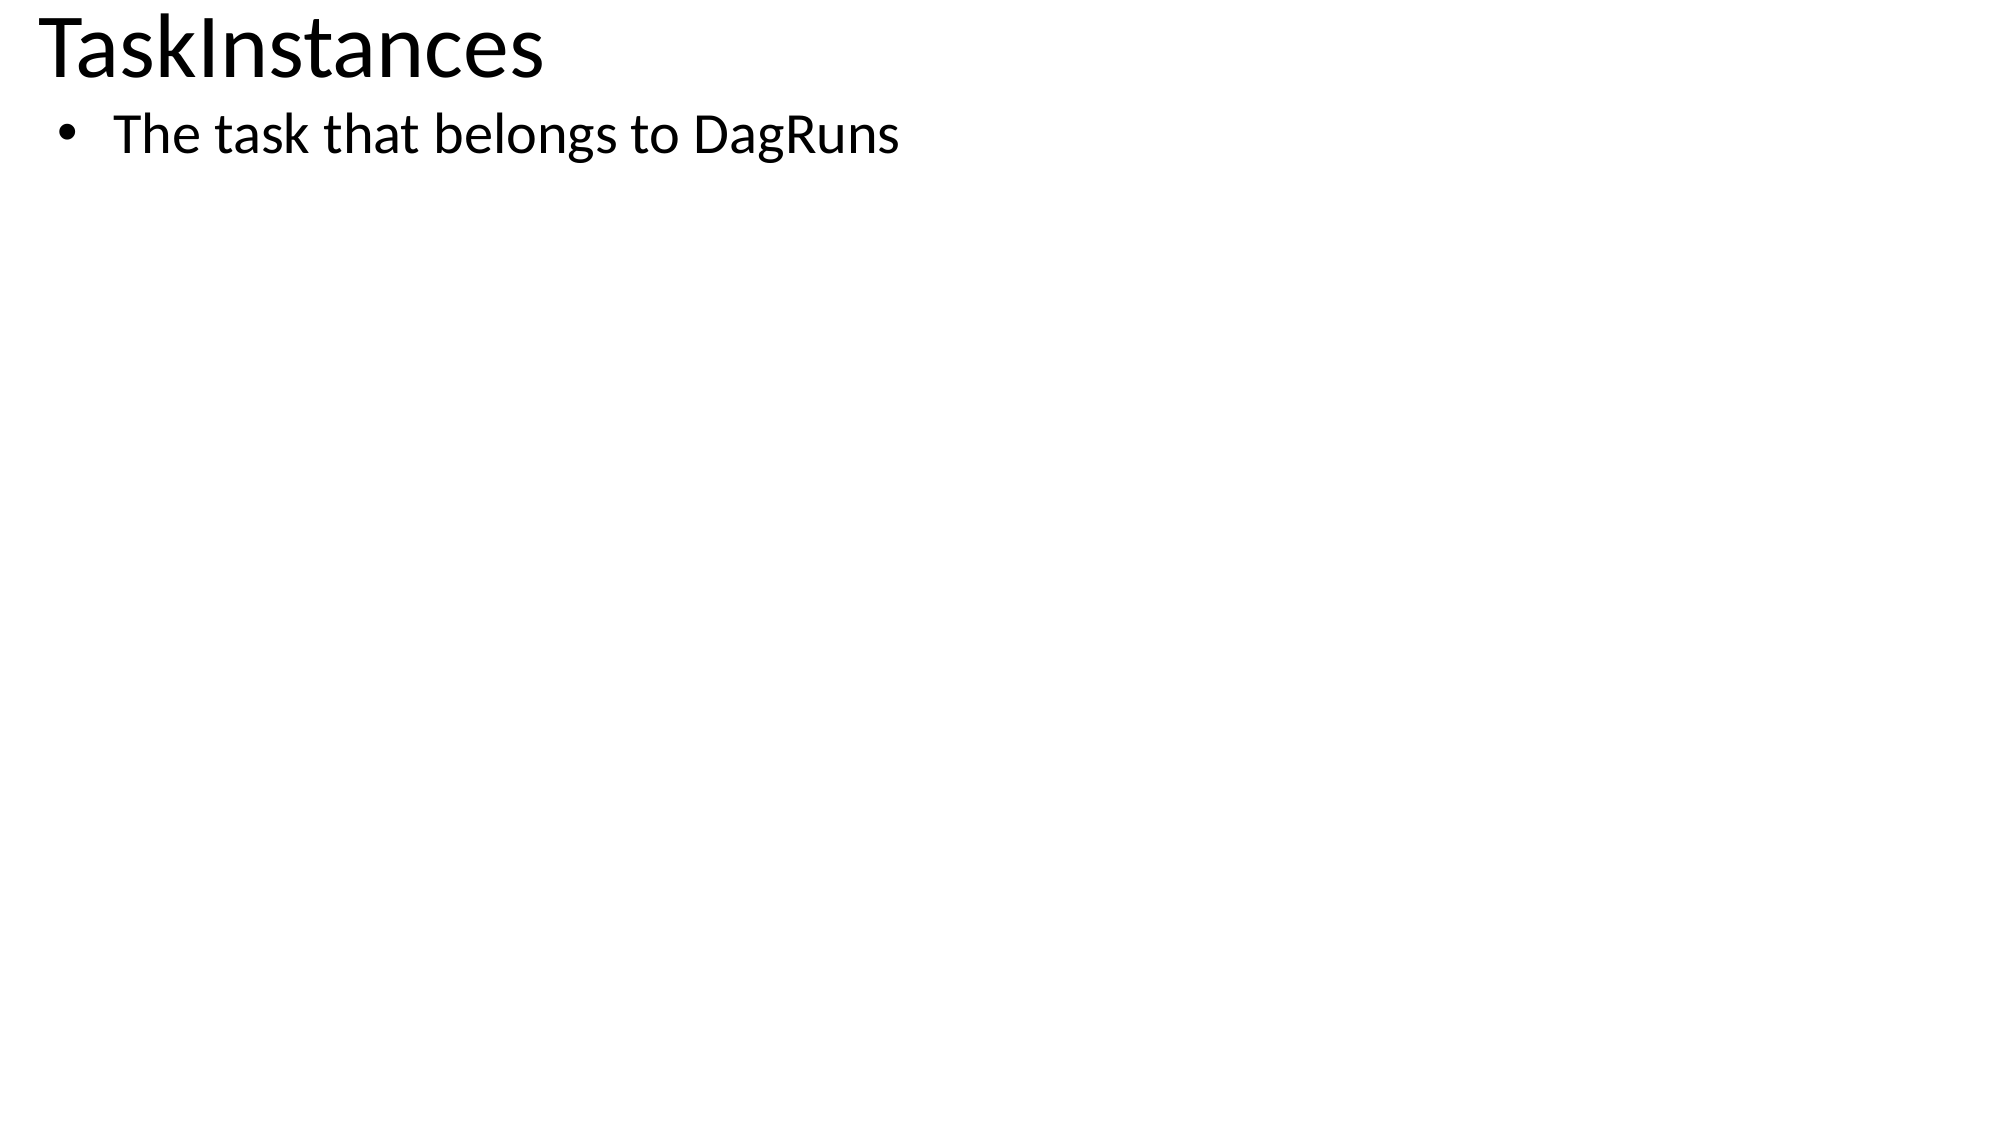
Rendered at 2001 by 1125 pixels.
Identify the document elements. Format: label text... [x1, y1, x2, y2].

list The task that belongs to DagRuns [23, 95, 1979, 1061]
title TaskInstances [23, 0, 1979, 95]
